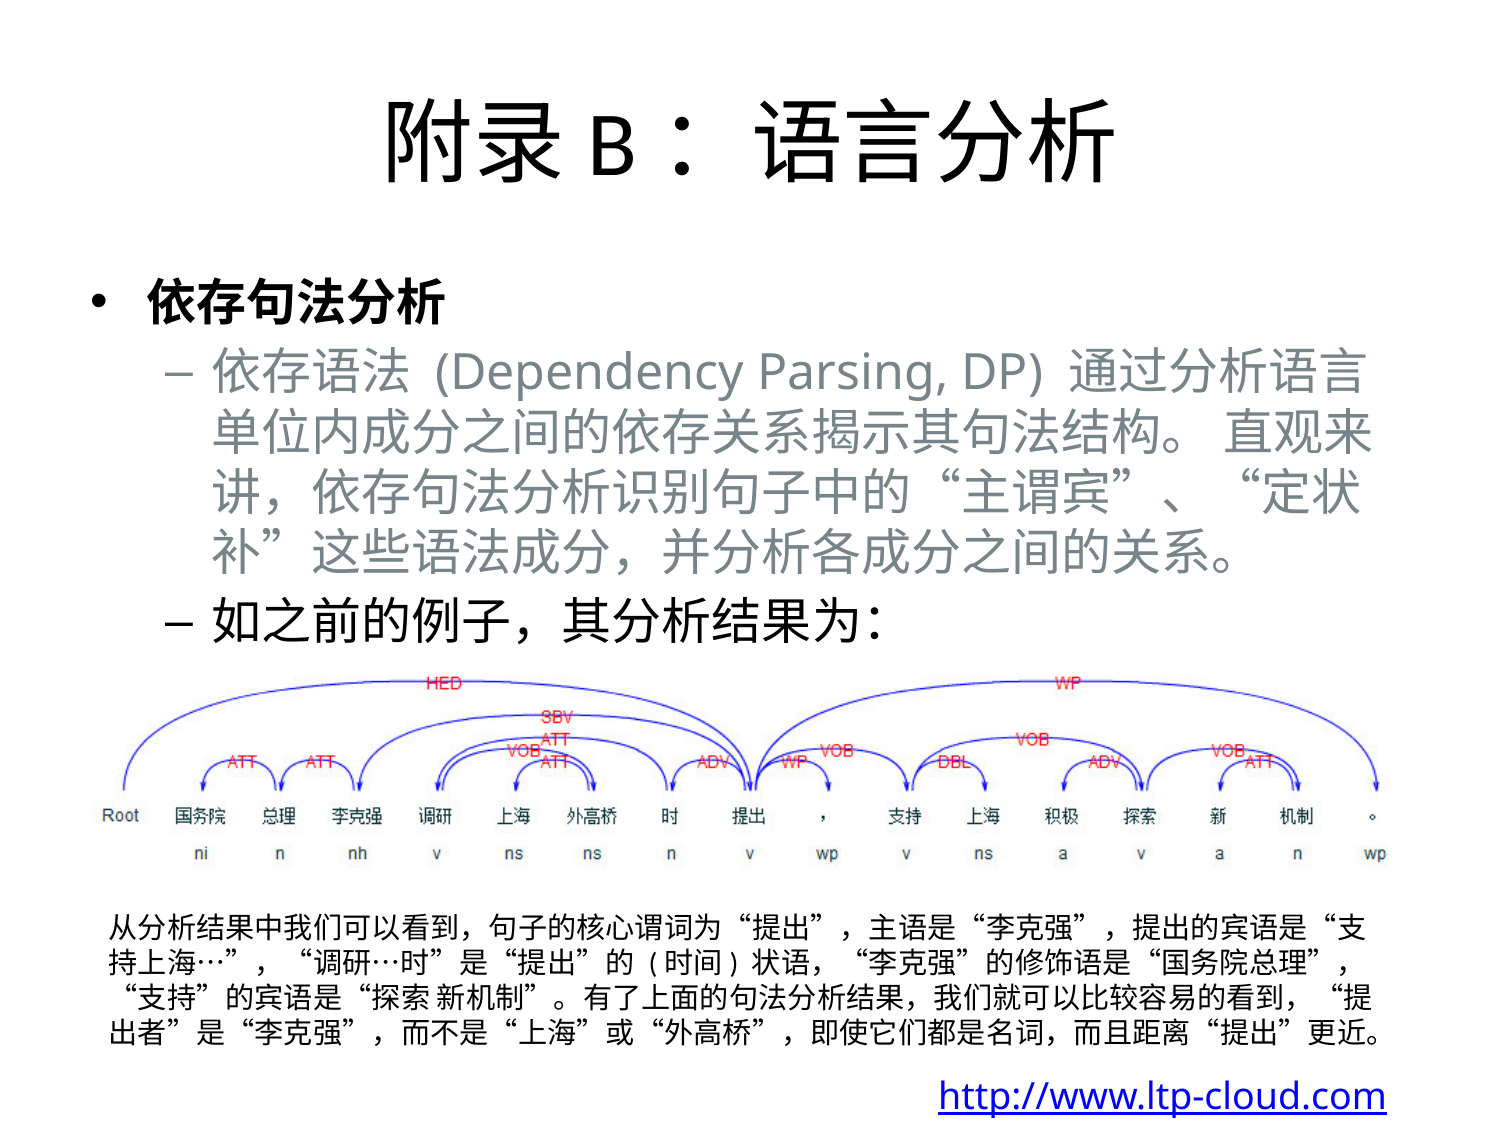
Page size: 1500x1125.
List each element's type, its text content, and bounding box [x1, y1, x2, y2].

text_box http://www.ltp-cloud.com [923, 1064, 1500, 1125]
text_box 从分析结果中我们可以看到，句子的核心谓词为“提出”，主语是“李克强”，提出的宾语是“支持上海…”，“调研…时”是“提出”的 (时间) 状语，“李克强”的修饰语是“国务院总理”，“支持”的宾语是“探索 新机制”。有了上面的句法分析结果，我们就可以比较容易的看到，“提出者”是“李克强”，而不是“上海”或“外高桥”，即使它们都是名词，而且距离“提出”更近。 [93, 911, 1395, 1057]
list 依存句法分析 依存语法 (Dependency Parsing, DP) 通过分析语言单位内成分之间的依存关系揭示其句法结构。 直观来讲，依存句法分析识别句子中的“主谓宾”、“定状补”这些语法成分，并分析各成分之间的关系。 如之前的例子，其分析结果为： [75, 262, 1425, 631]
title 附录B：语言分析 [75, 45, 1425, 233]
picture [70, 632, 1430, 903]
